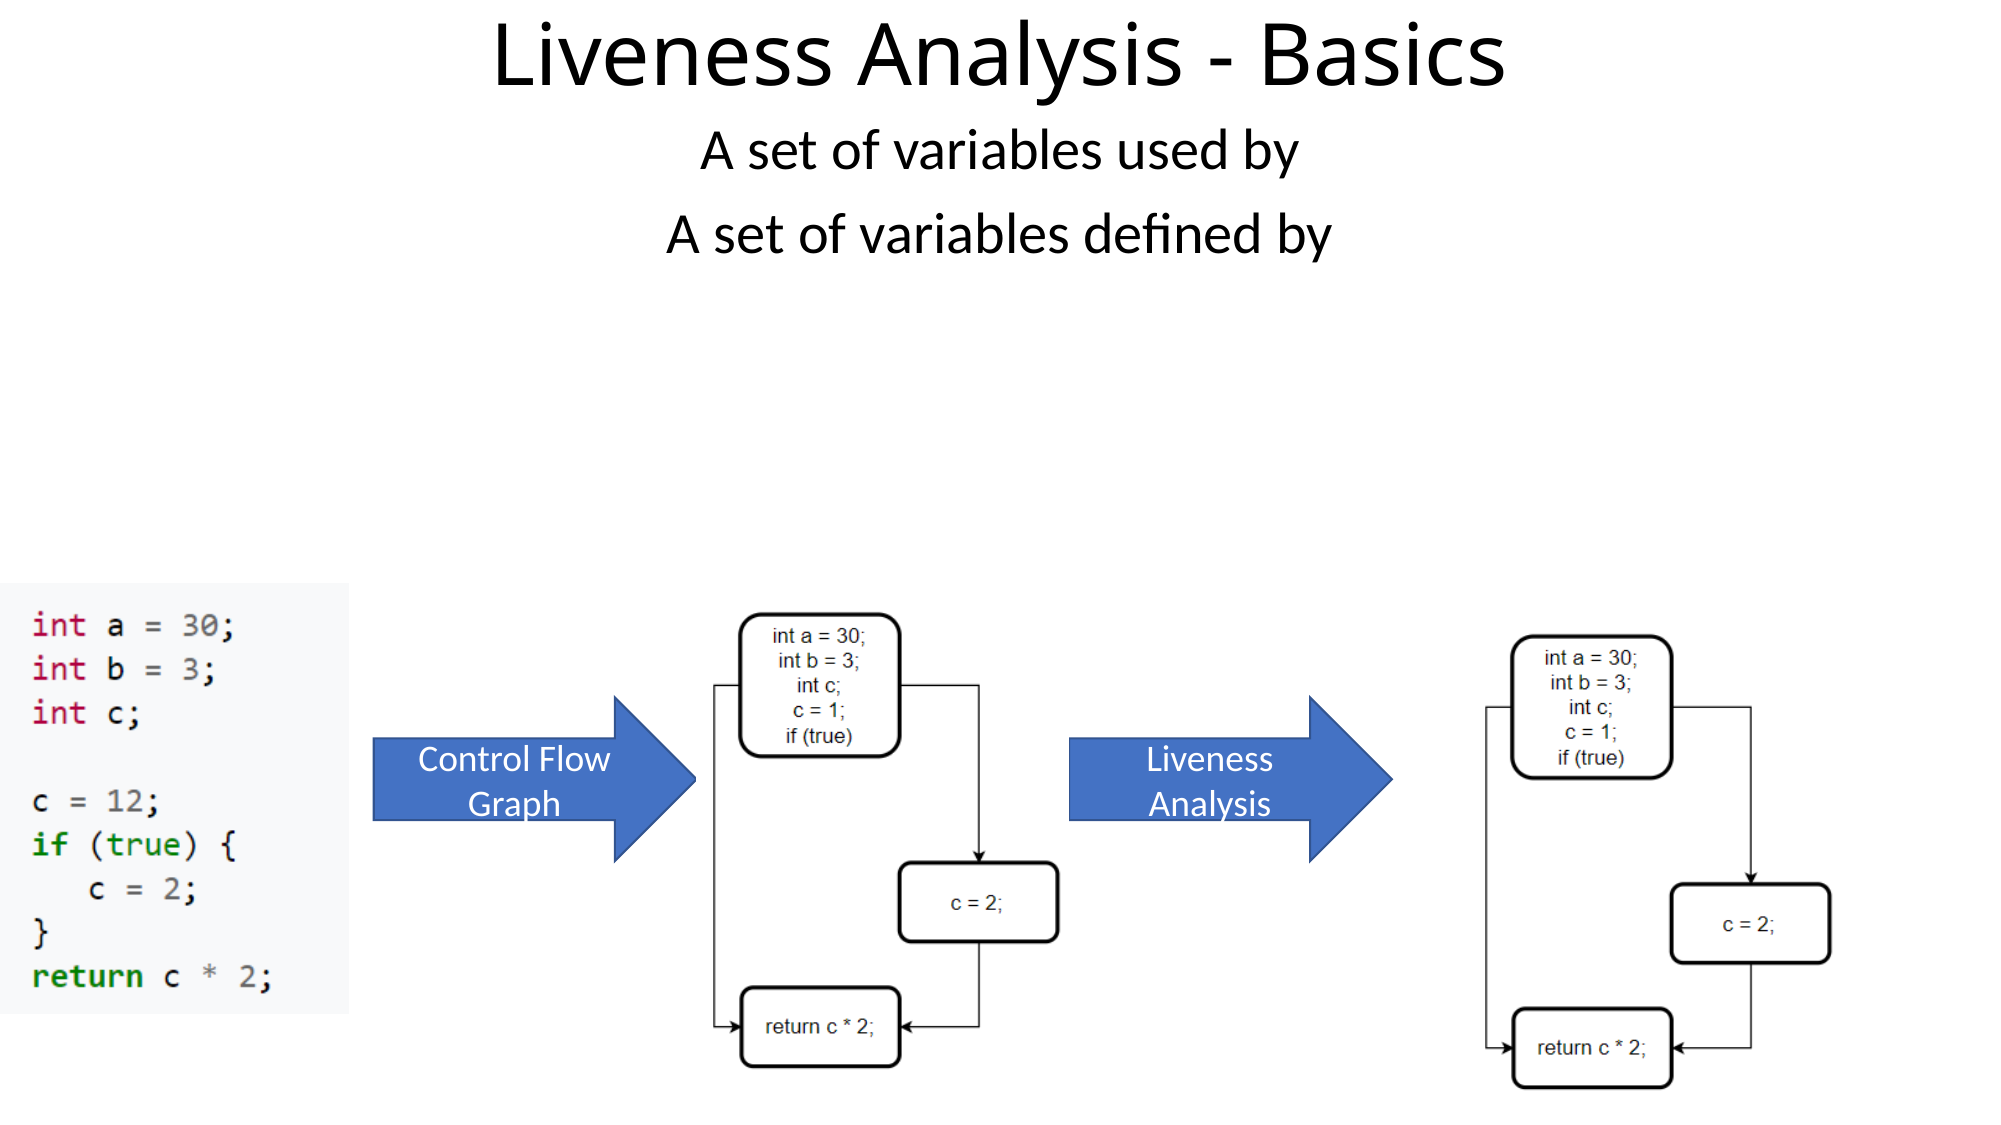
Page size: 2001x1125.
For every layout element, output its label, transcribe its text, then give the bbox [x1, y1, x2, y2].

picture [0, 583, 349, 1014]
picture [696, 575, 1069, 1104]
text_box Control Flow Graph [372, 694, 696, 864]
picture [1468, 597, 1841, 1125]
title Liveness Analysis - Basics [137, 3, 1863, 112]
text_box Liveness Analysis [1069, 694, 1394, 864]
